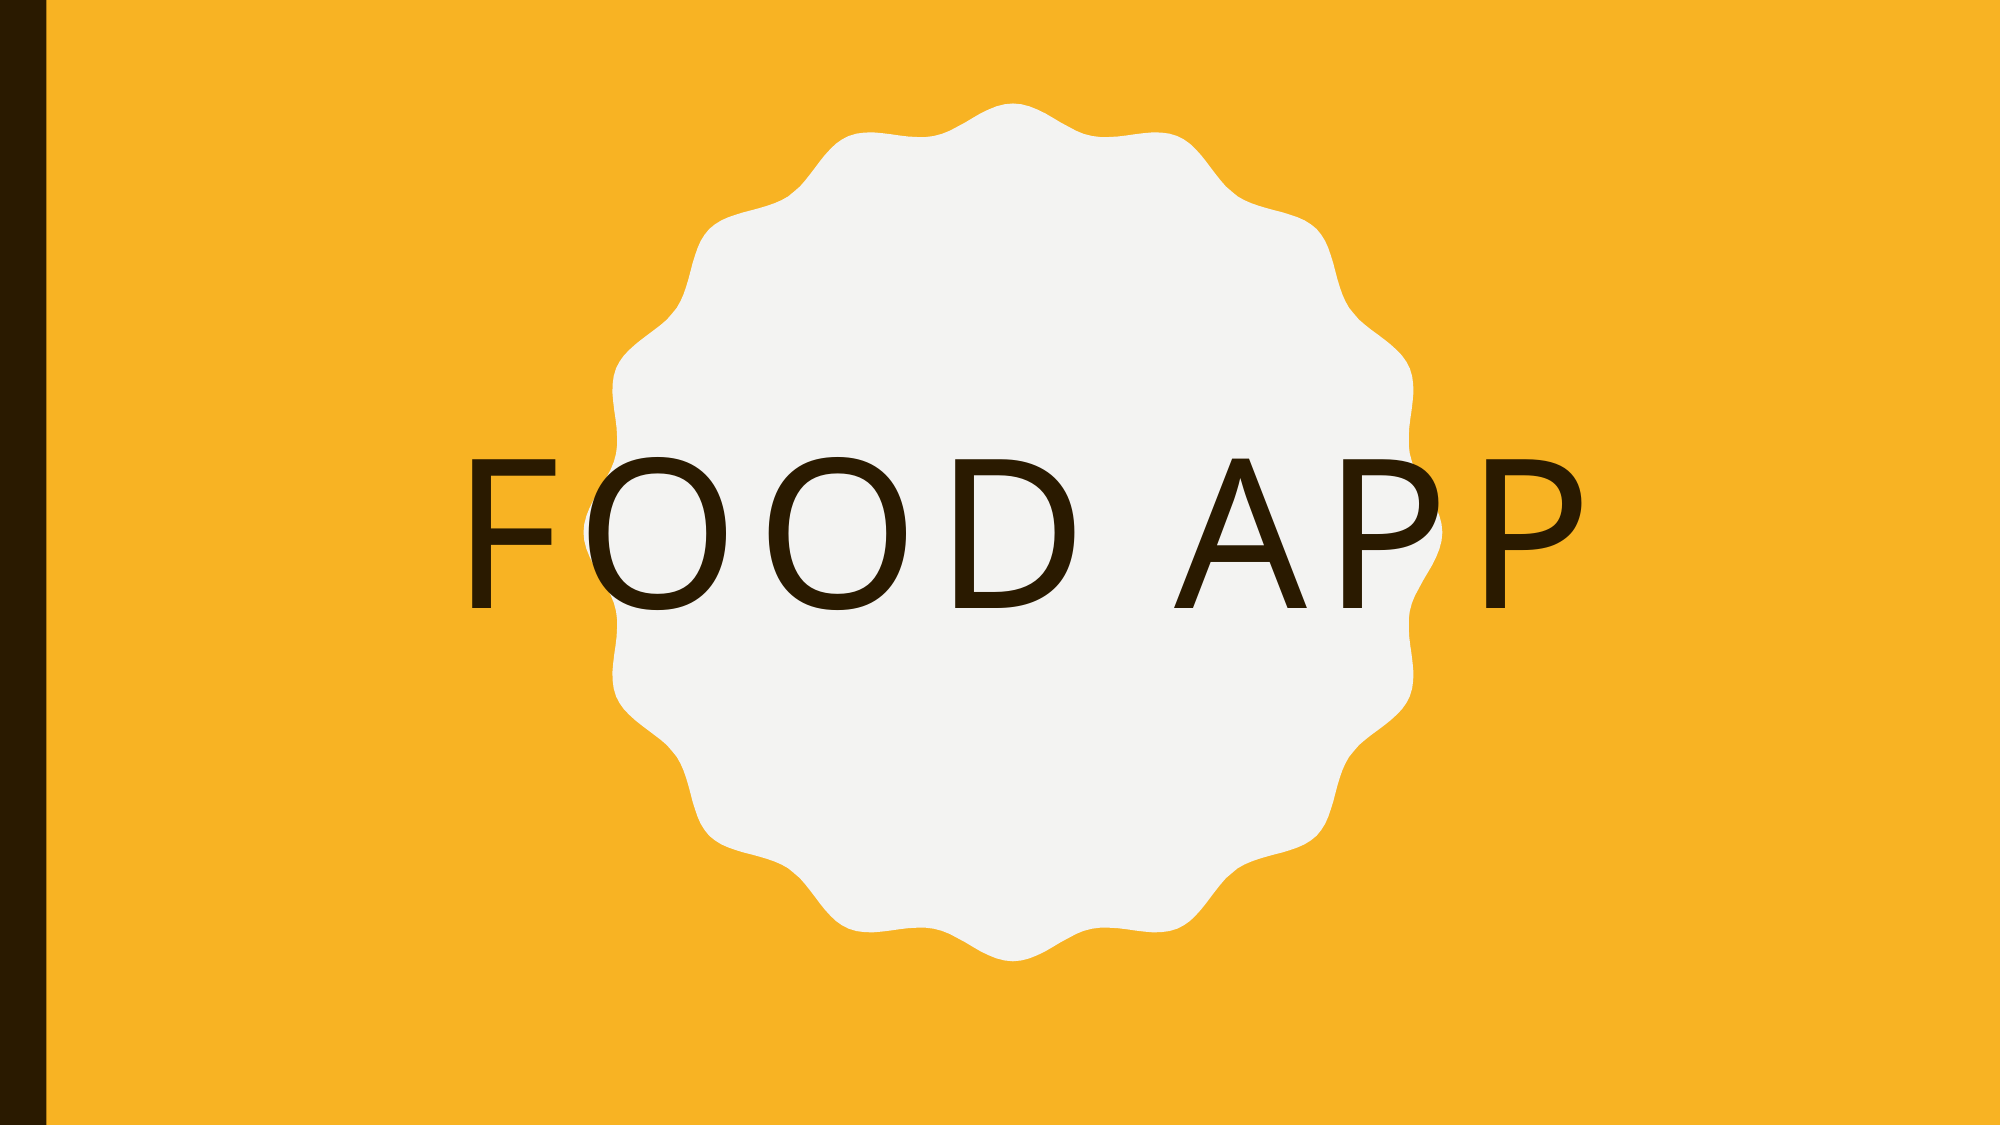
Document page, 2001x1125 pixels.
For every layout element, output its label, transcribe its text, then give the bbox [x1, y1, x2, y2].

title Food app [176, 180, 1870, 902]
